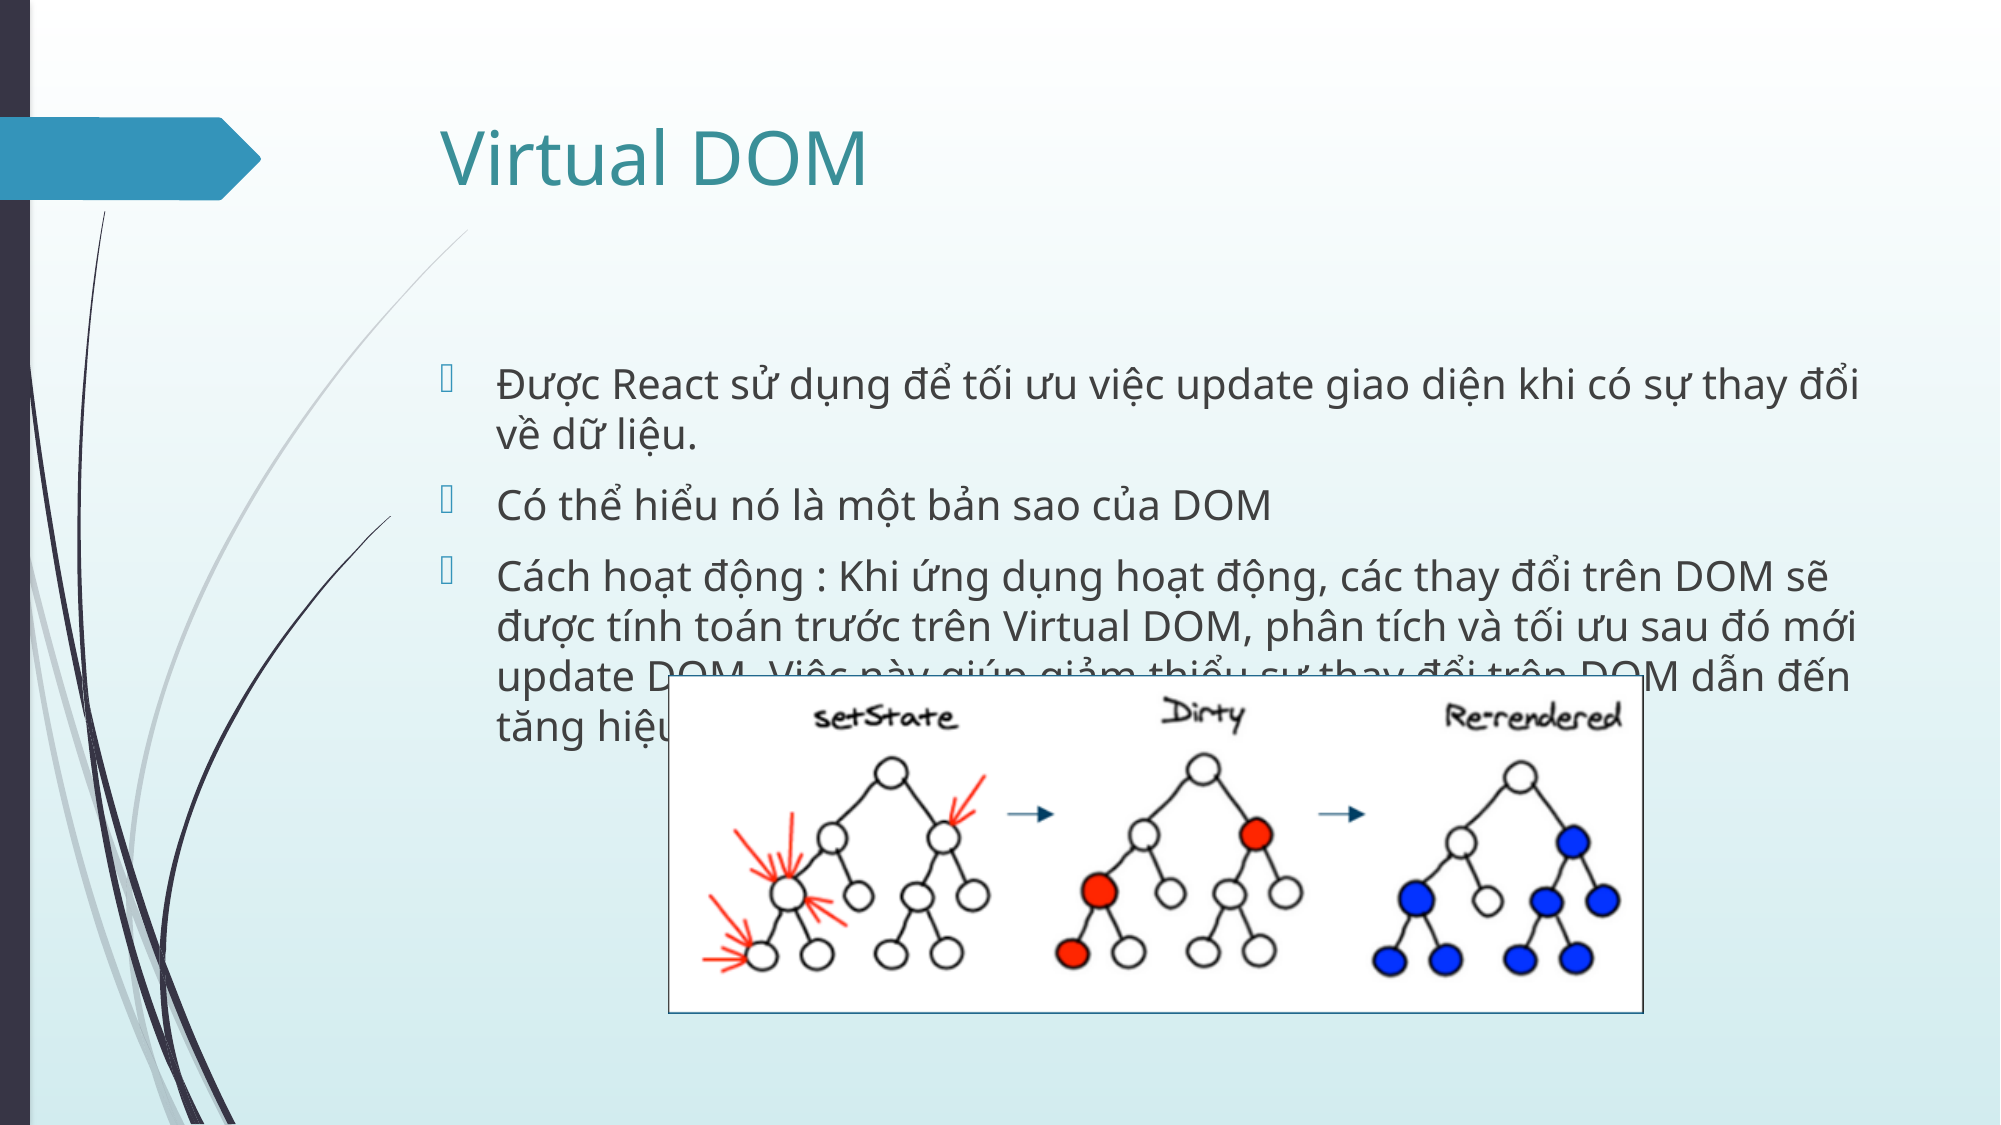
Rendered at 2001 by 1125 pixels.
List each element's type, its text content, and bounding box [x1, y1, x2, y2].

title Virtual DOM [425, 102, 1888, 313]
picture [668, 675, 1644, 1014]
list Được React sử dụng để tối ưu việc update giao diện khi có sự thay đổi về dữ liệu. Có thể hiểu nó là một bản sao của DOM Cách hoạt động : Khi ứng dụng hoạt động, các thay đổi trên DOM sẽ được tính toán trước trên Virtual DOM, phân tích và tối ưu sau đó mới update DOM. Việc này giúp giảm thiểu sự thay đổi trên DOM dẫn đến tăng hiệu xuất của ứng dụng [424, 350, 1888, 970]
